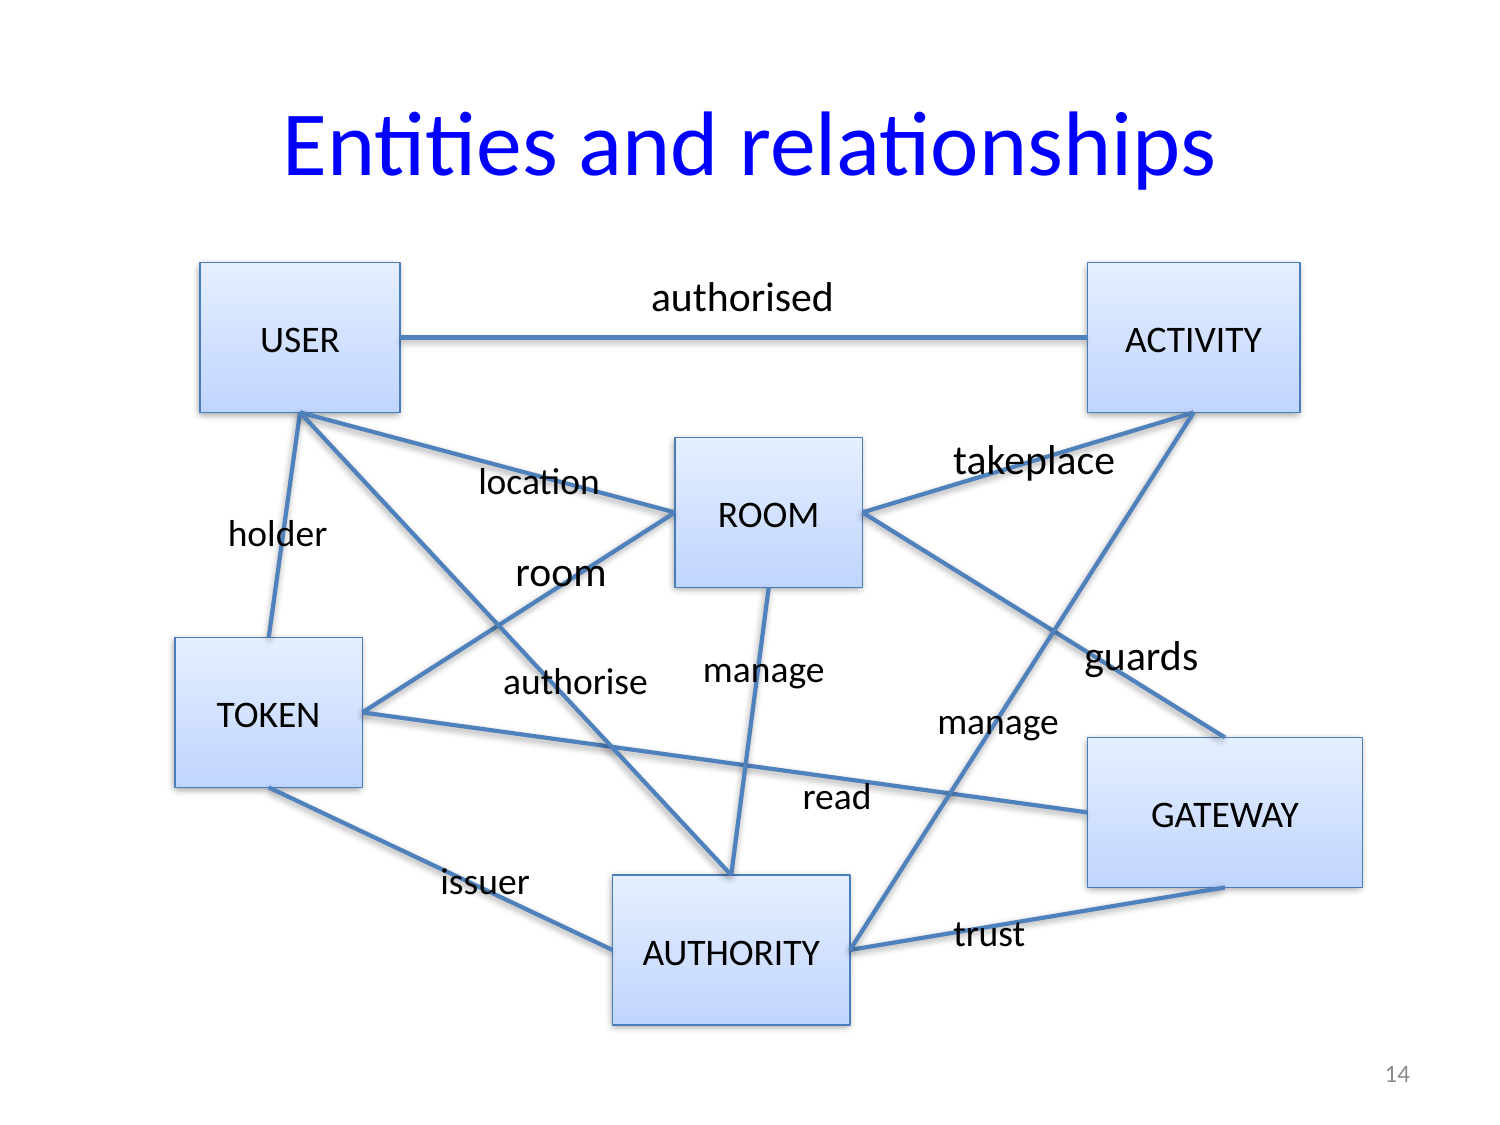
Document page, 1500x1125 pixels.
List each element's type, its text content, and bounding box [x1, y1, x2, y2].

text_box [174, 262, 1363, 1026]
slide_number 14 [1074, 1042, 1425, 1103]
title Entities and relationships [75, 45, 1425, 233]
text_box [1218, 337, 1226, 951]
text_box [212, 262, 1215, 963]
